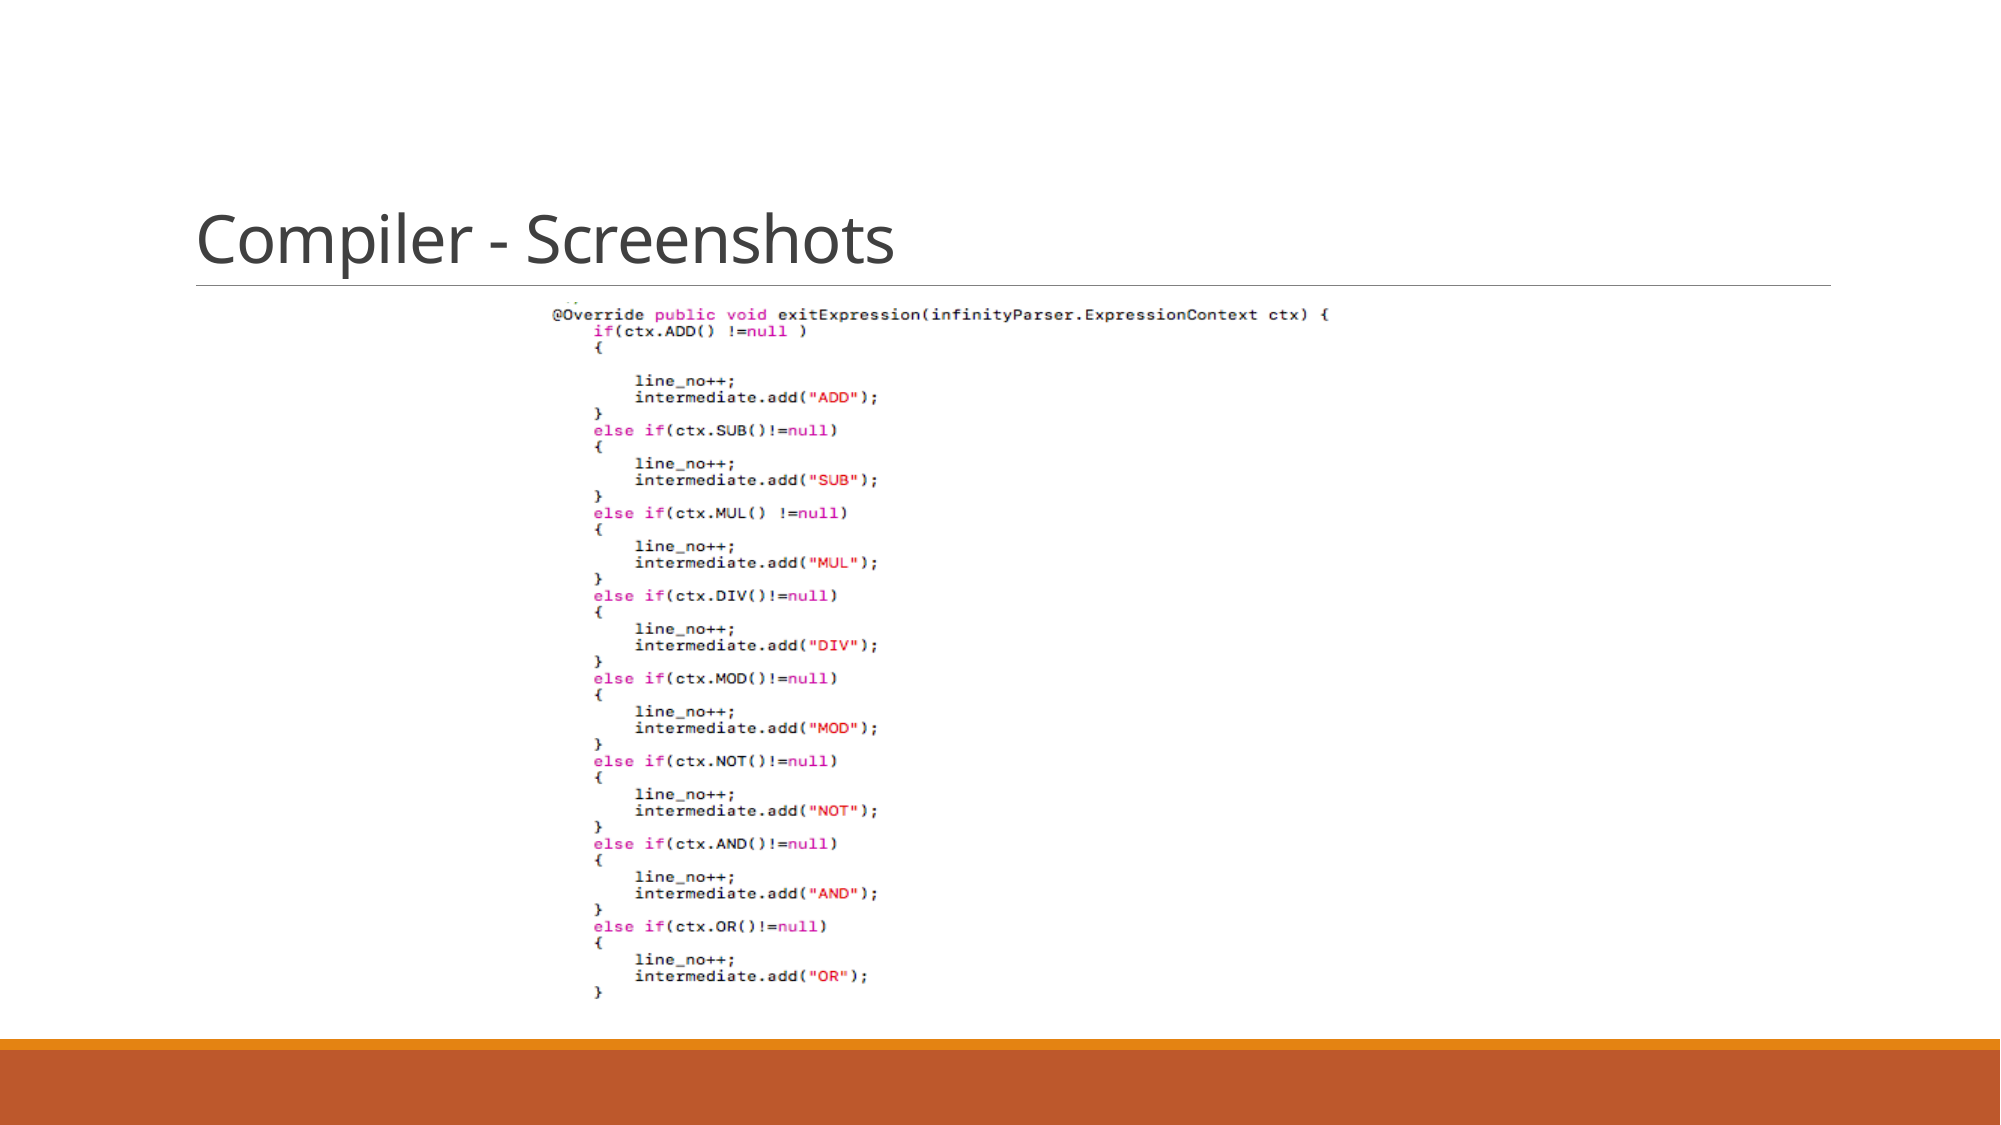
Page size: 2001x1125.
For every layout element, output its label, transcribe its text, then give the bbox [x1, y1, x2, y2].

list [526, 302, 1459, 1013]
title Compiler - Screenshots [180, 47, 1830, 285]
